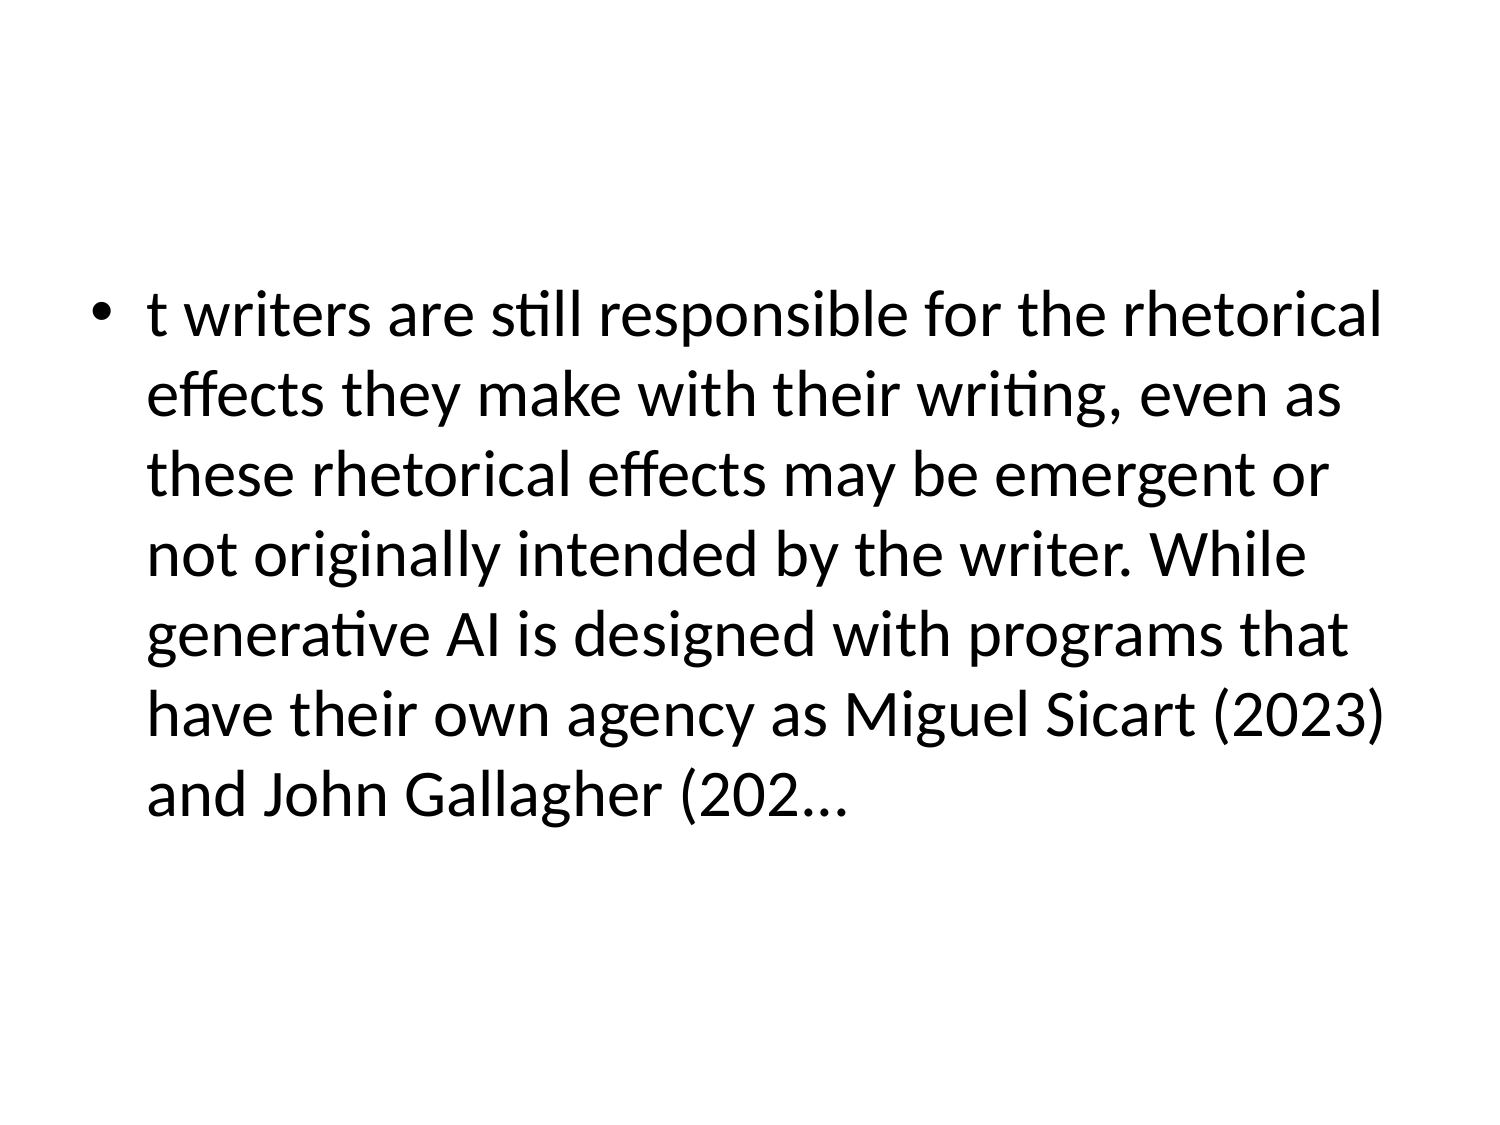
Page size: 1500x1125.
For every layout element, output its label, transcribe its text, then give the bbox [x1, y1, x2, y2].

list t writers are still responsible for the rhetorical effects they make with their writing, even as these rhetorical effects may be emergent or not originally intended by the writer. While generative AI is designed with programs that have their own agency as Miguel Sicart (2023) and John Gallagher (202... [75, 262, 1425, 1005]
